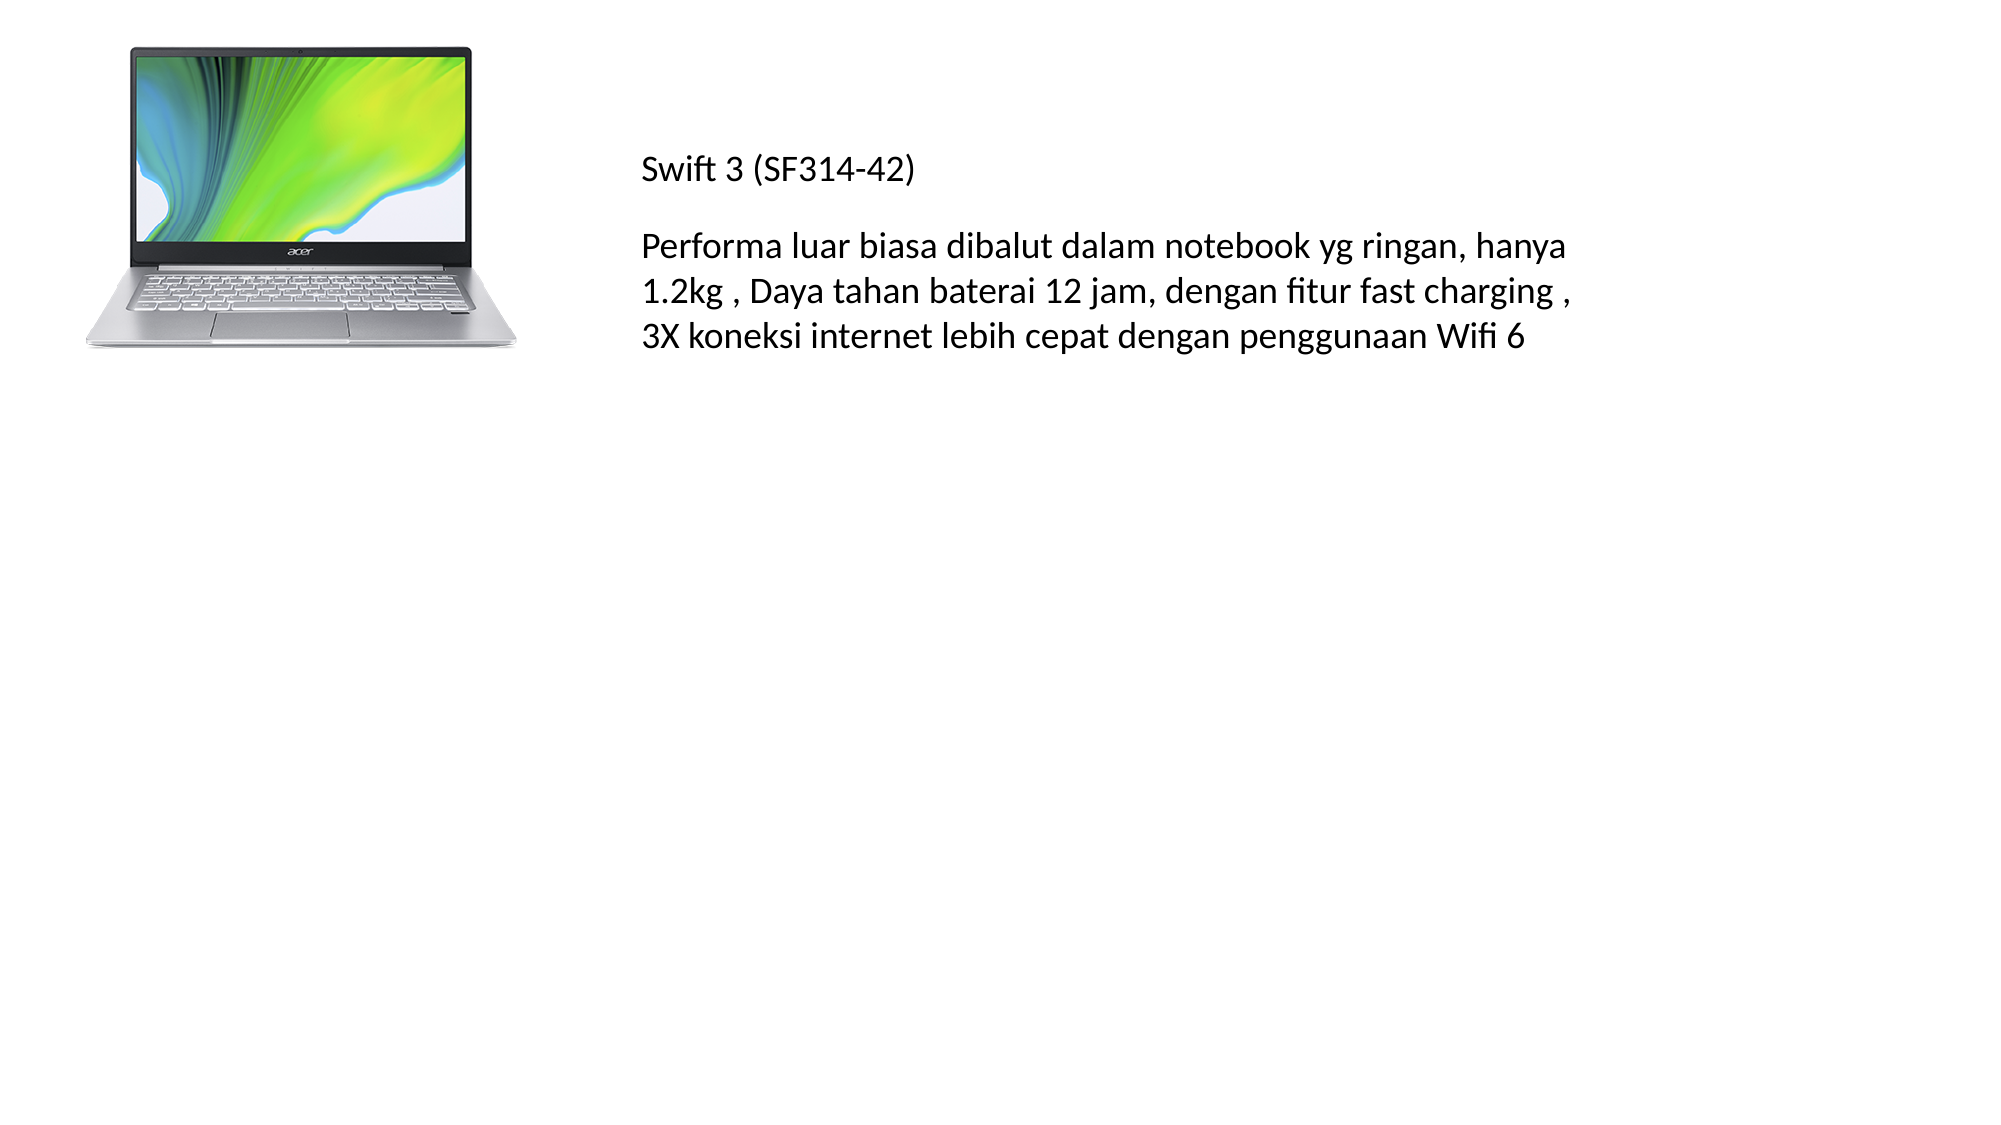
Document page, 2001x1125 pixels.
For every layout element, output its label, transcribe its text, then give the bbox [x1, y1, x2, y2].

picture [65, 0, 536, 433]
text_box Swift 3 (SF314-42) [626, 137, 1627, 197]
text_box Performa luar biasa dibalut dalam notebook yg ringan, hanya 1.2kg , Daya tahan baterai 12 jam, dengan fitur fast charging , 3X koneksi internet lebih cepat dengan penggunaan Wifi 6 [626, 213, 1627, 364]
